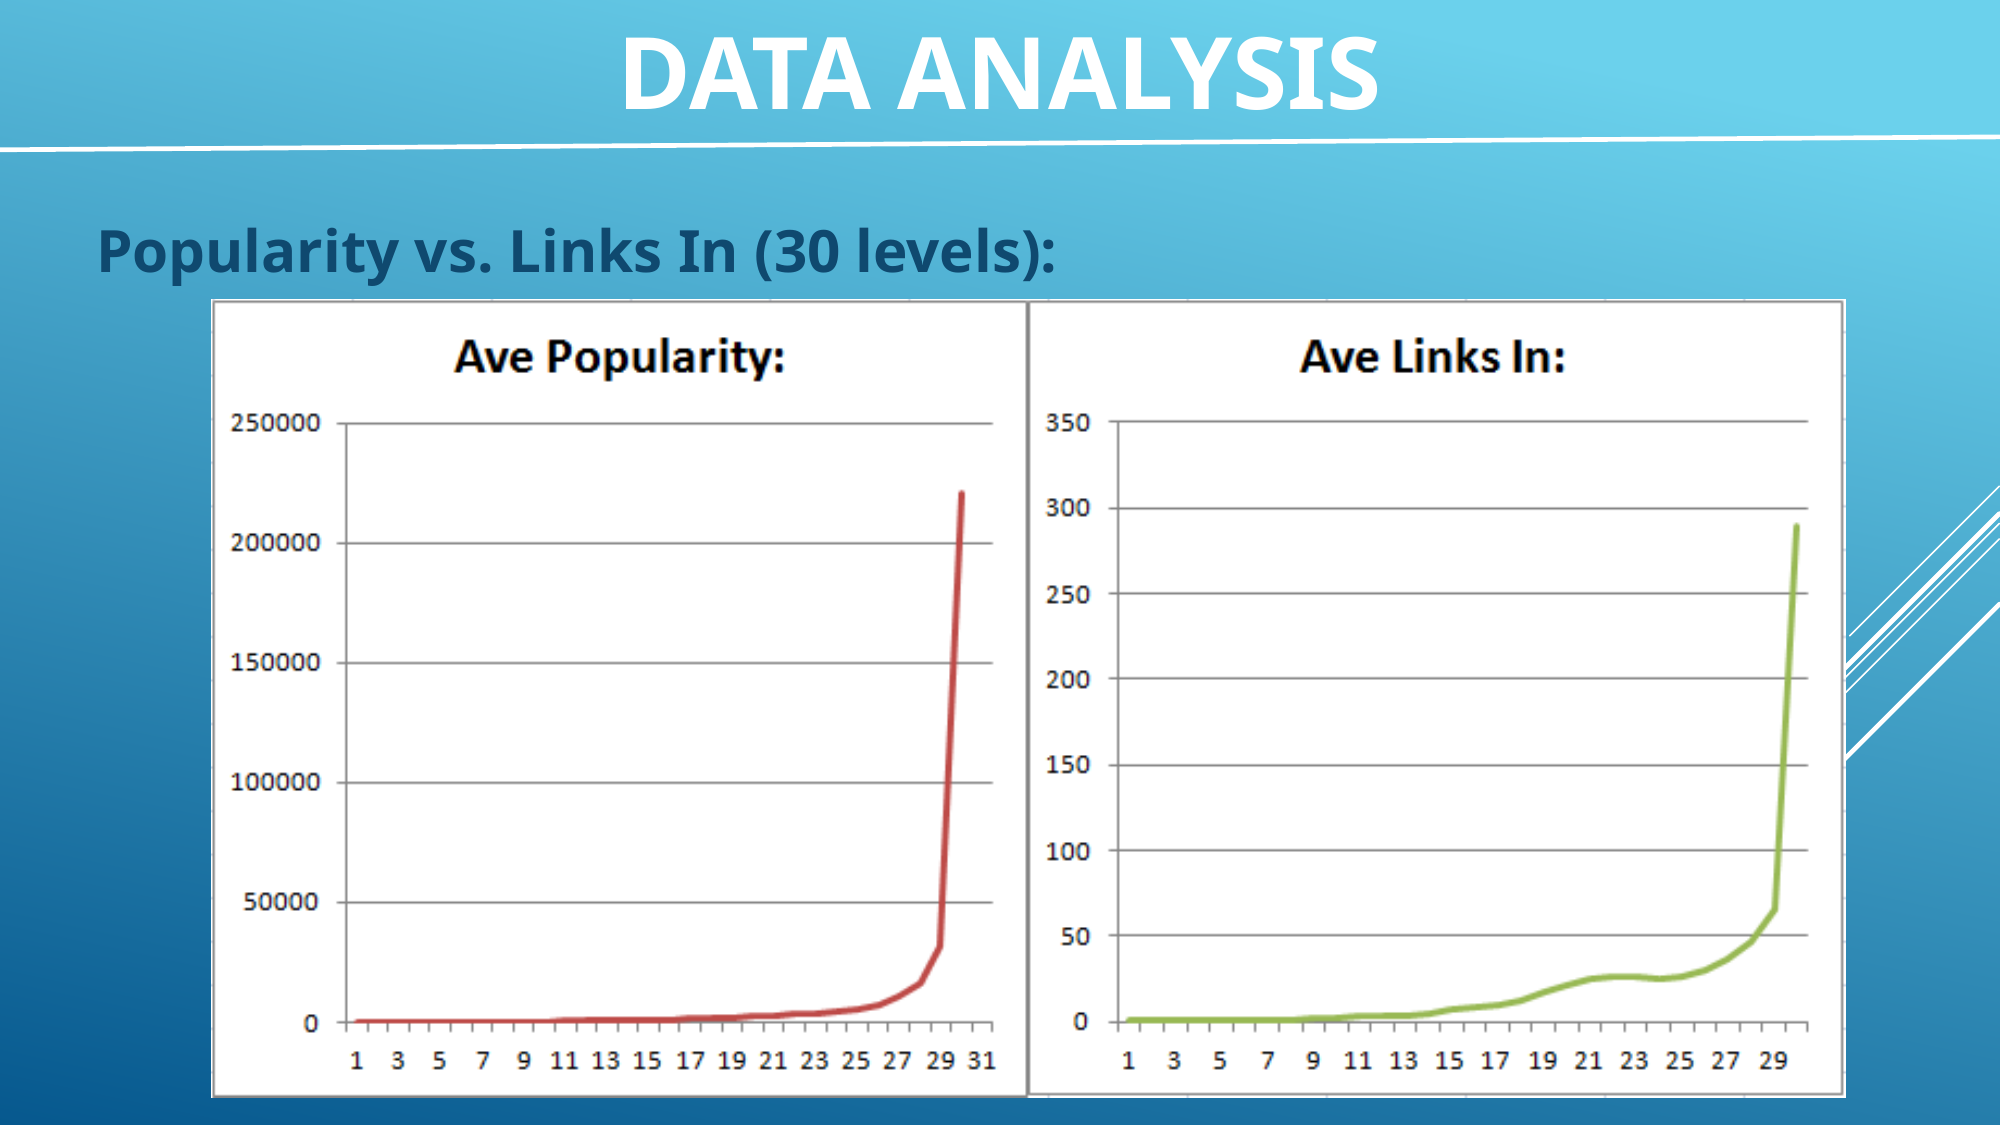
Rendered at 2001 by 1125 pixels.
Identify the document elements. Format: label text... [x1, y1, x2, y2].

picture [211, 299, 1846, 1098]
list Popularity vs. Links In (30 levels): [81, 206, 1547, 1021]
title Data Analysis [0, 0, 2000, 136]
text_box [0, 136, 2000, 151]
